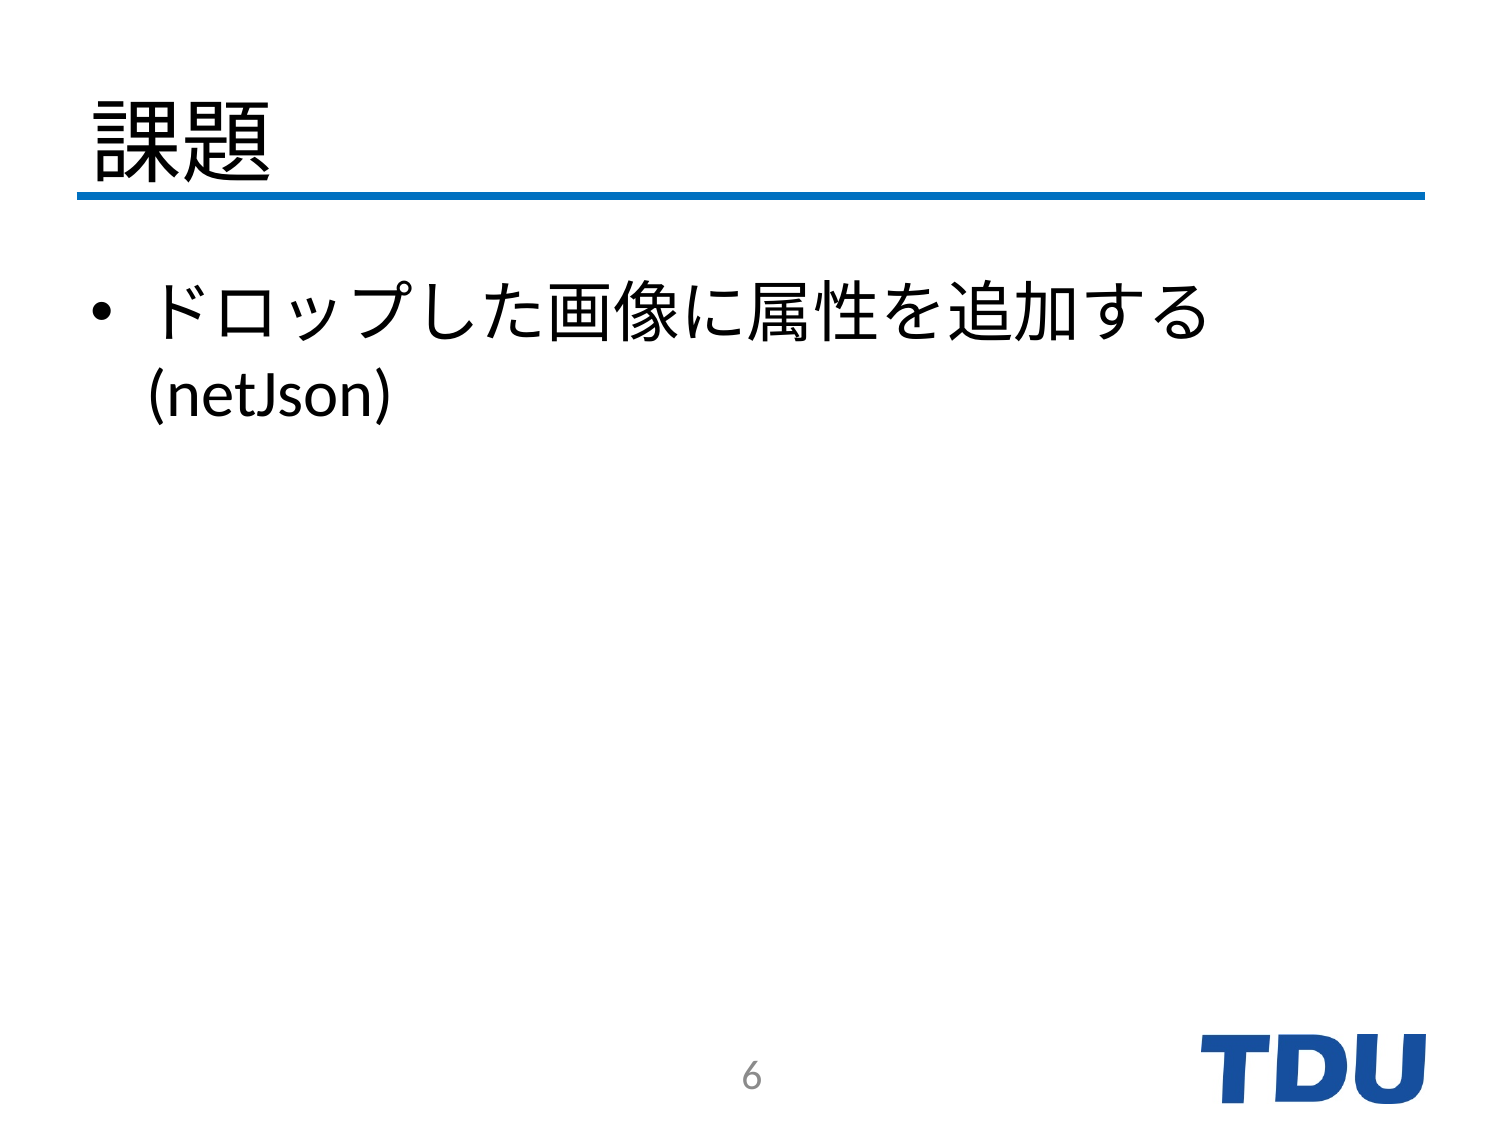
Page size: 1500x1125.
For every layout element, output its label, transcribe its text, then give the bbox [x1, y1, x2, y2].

title 課題 [75, 45, 1425, 233]
picture [1201, 1034, 1426, 1104]
slide_number 6 [577, 1042, 928, 1103]
list ドロップした画像に属性を追加する(netJson) [75, 262, 1425, 1005]
